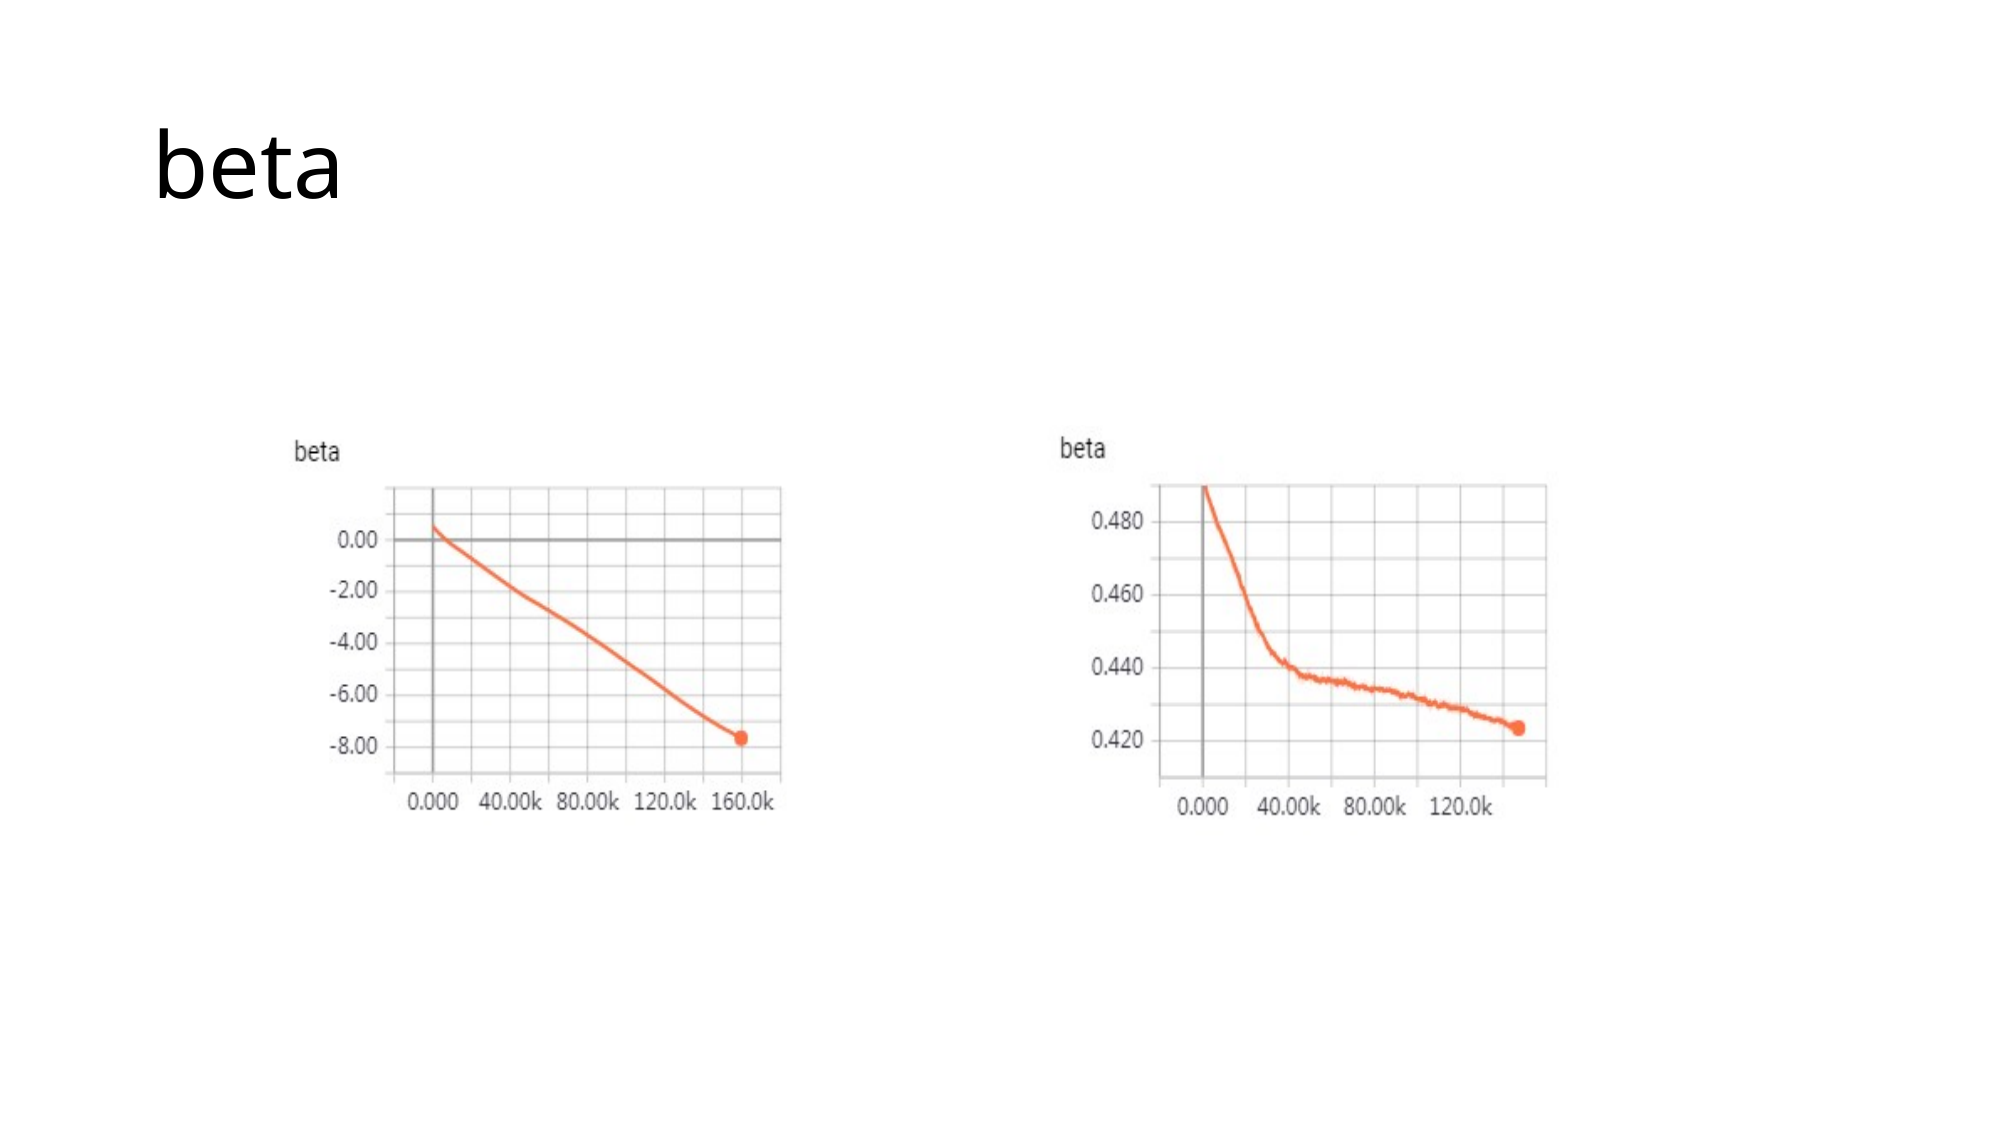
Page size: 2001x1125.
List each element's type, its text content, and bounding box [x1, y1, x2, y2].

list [276, 425, 817, 841]
picture [1035, 425, 1611, 841]
title beta [137, 59, 1863, 278]
